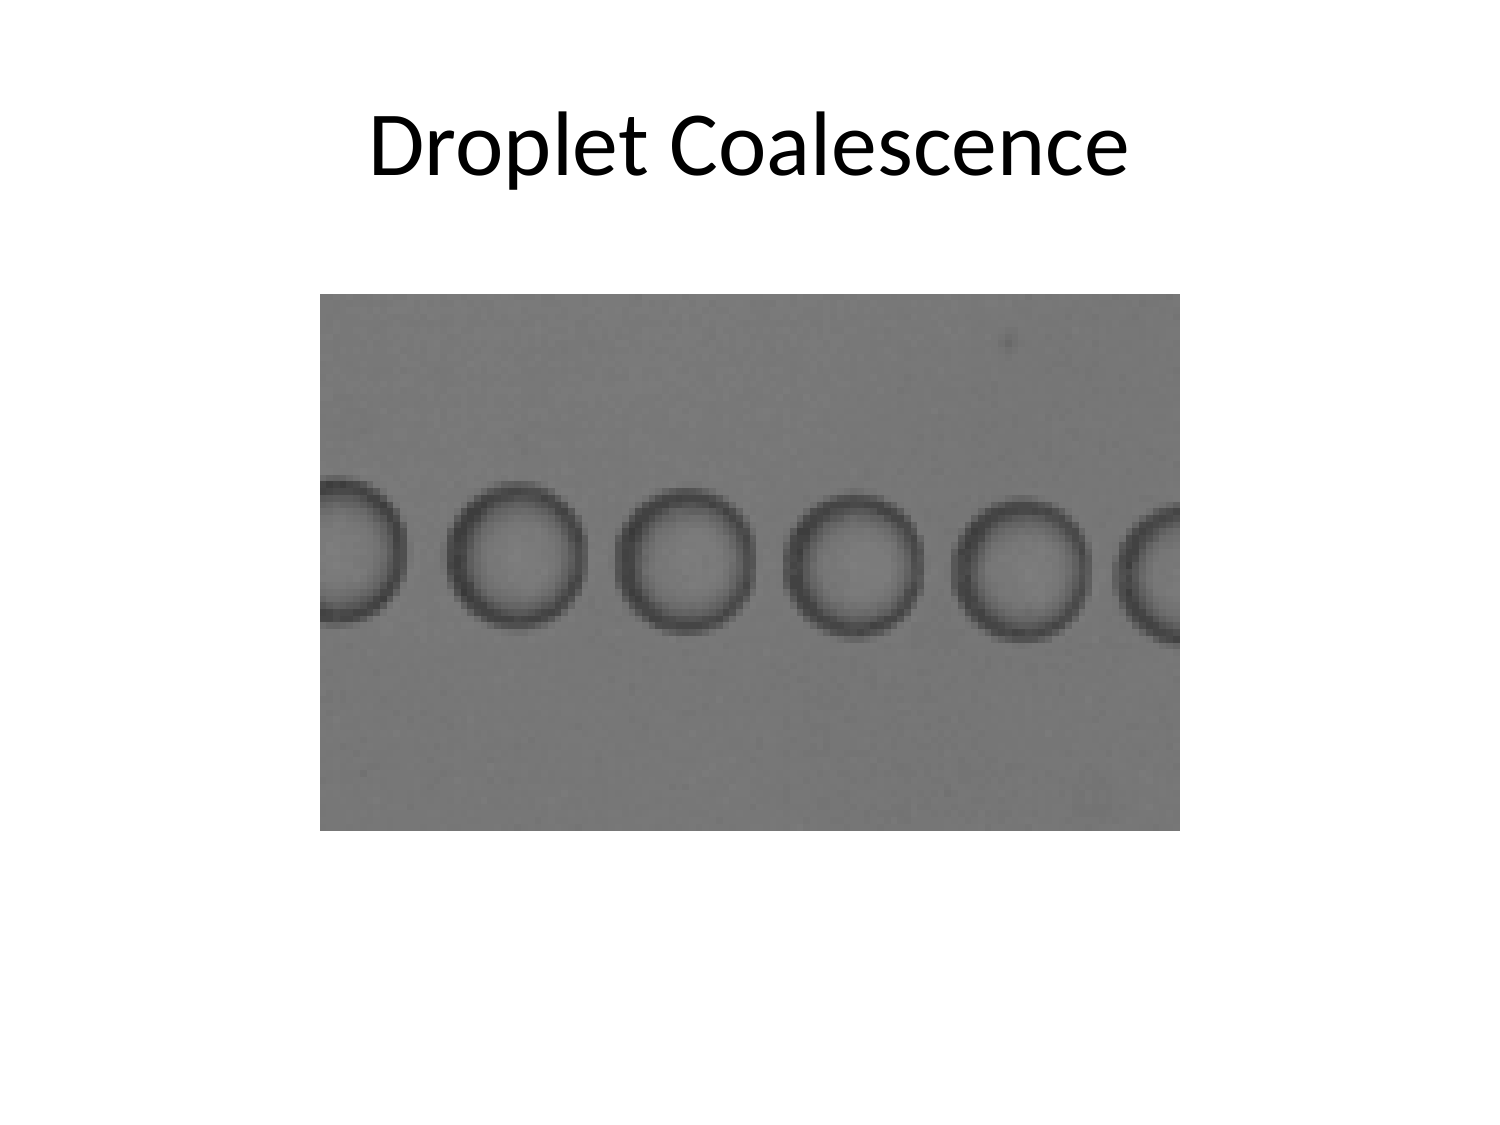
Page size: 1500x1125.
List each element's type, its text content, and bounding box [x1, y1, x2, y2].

title Droplet Coalescence [74, 44, 1426, 233]
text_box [319, 293, 1181, 832]
